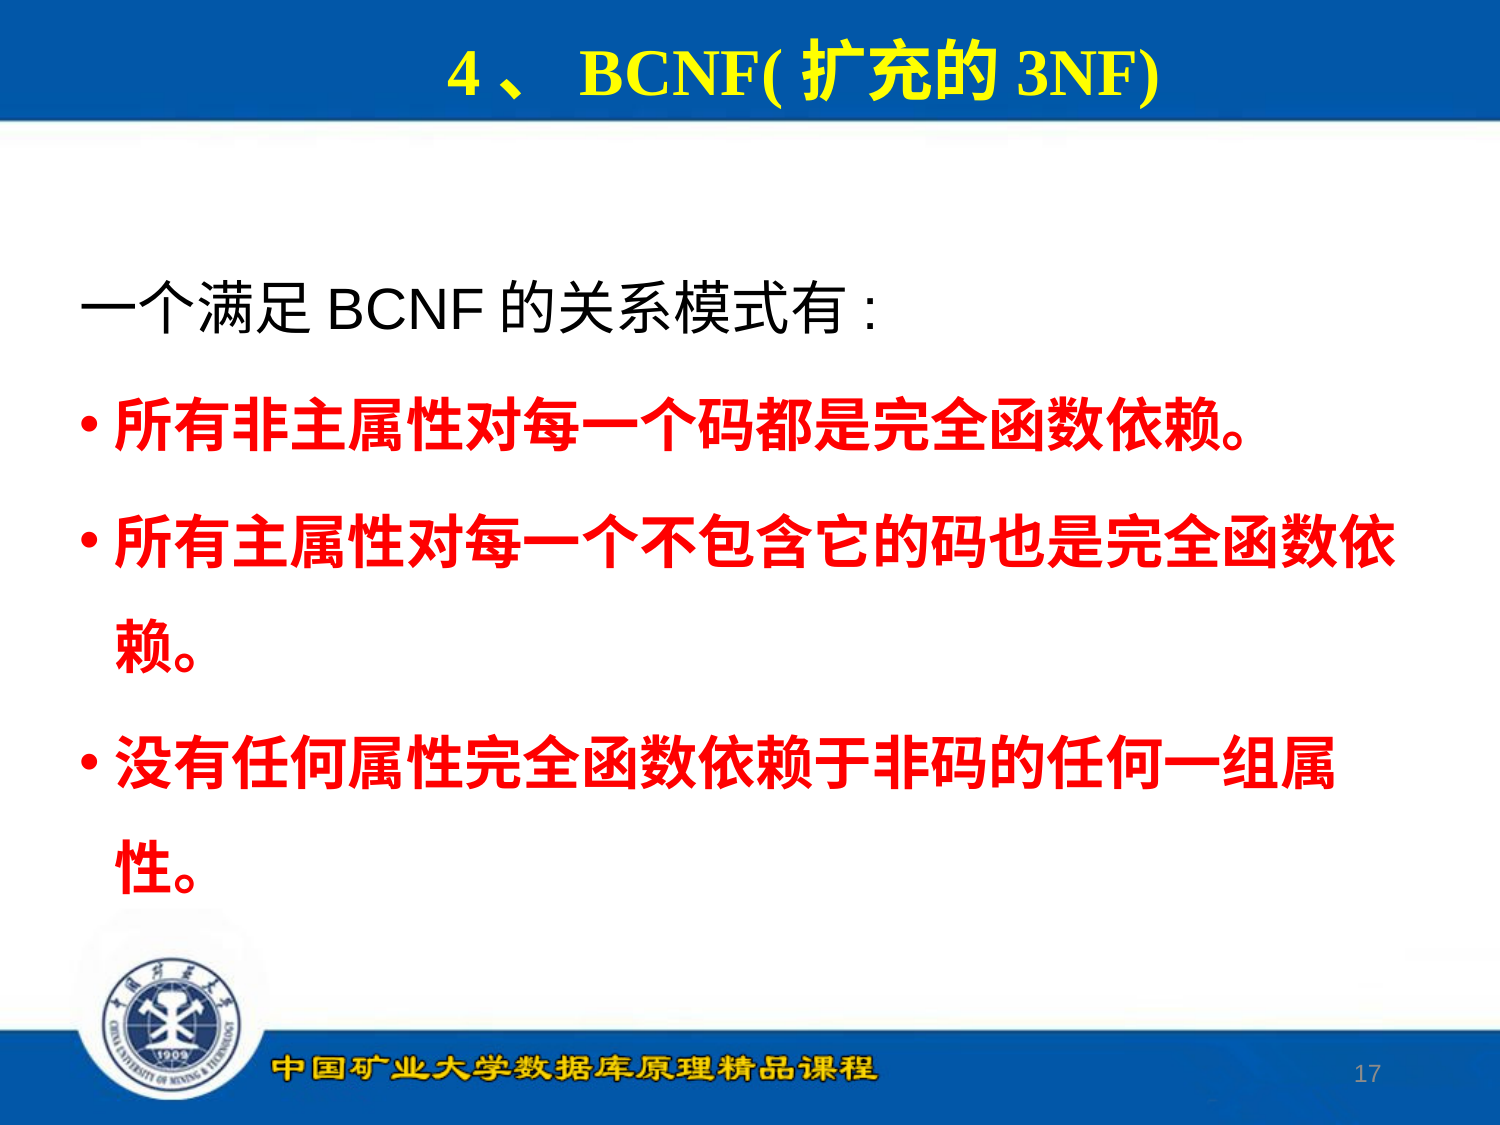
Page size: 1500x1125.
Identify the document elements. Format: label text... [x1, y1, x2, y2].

slide_number 17 [1059, 1042, 1397, 1103]
picture [0, 0, 1500, 1125]
text_box 一个满足BCNF的关系模式有: 所有非主属性对每一个码都是完全函数依赖。 所有主属性对每一个不包含它的码也是完全函数依赖。 没有任何属性完全函数依赖于非码的任何一组属性。 [64, 229, 1424, 909]
text_box 4、BCNF(扩充的3NF) [433, 30, 1176, 118]
